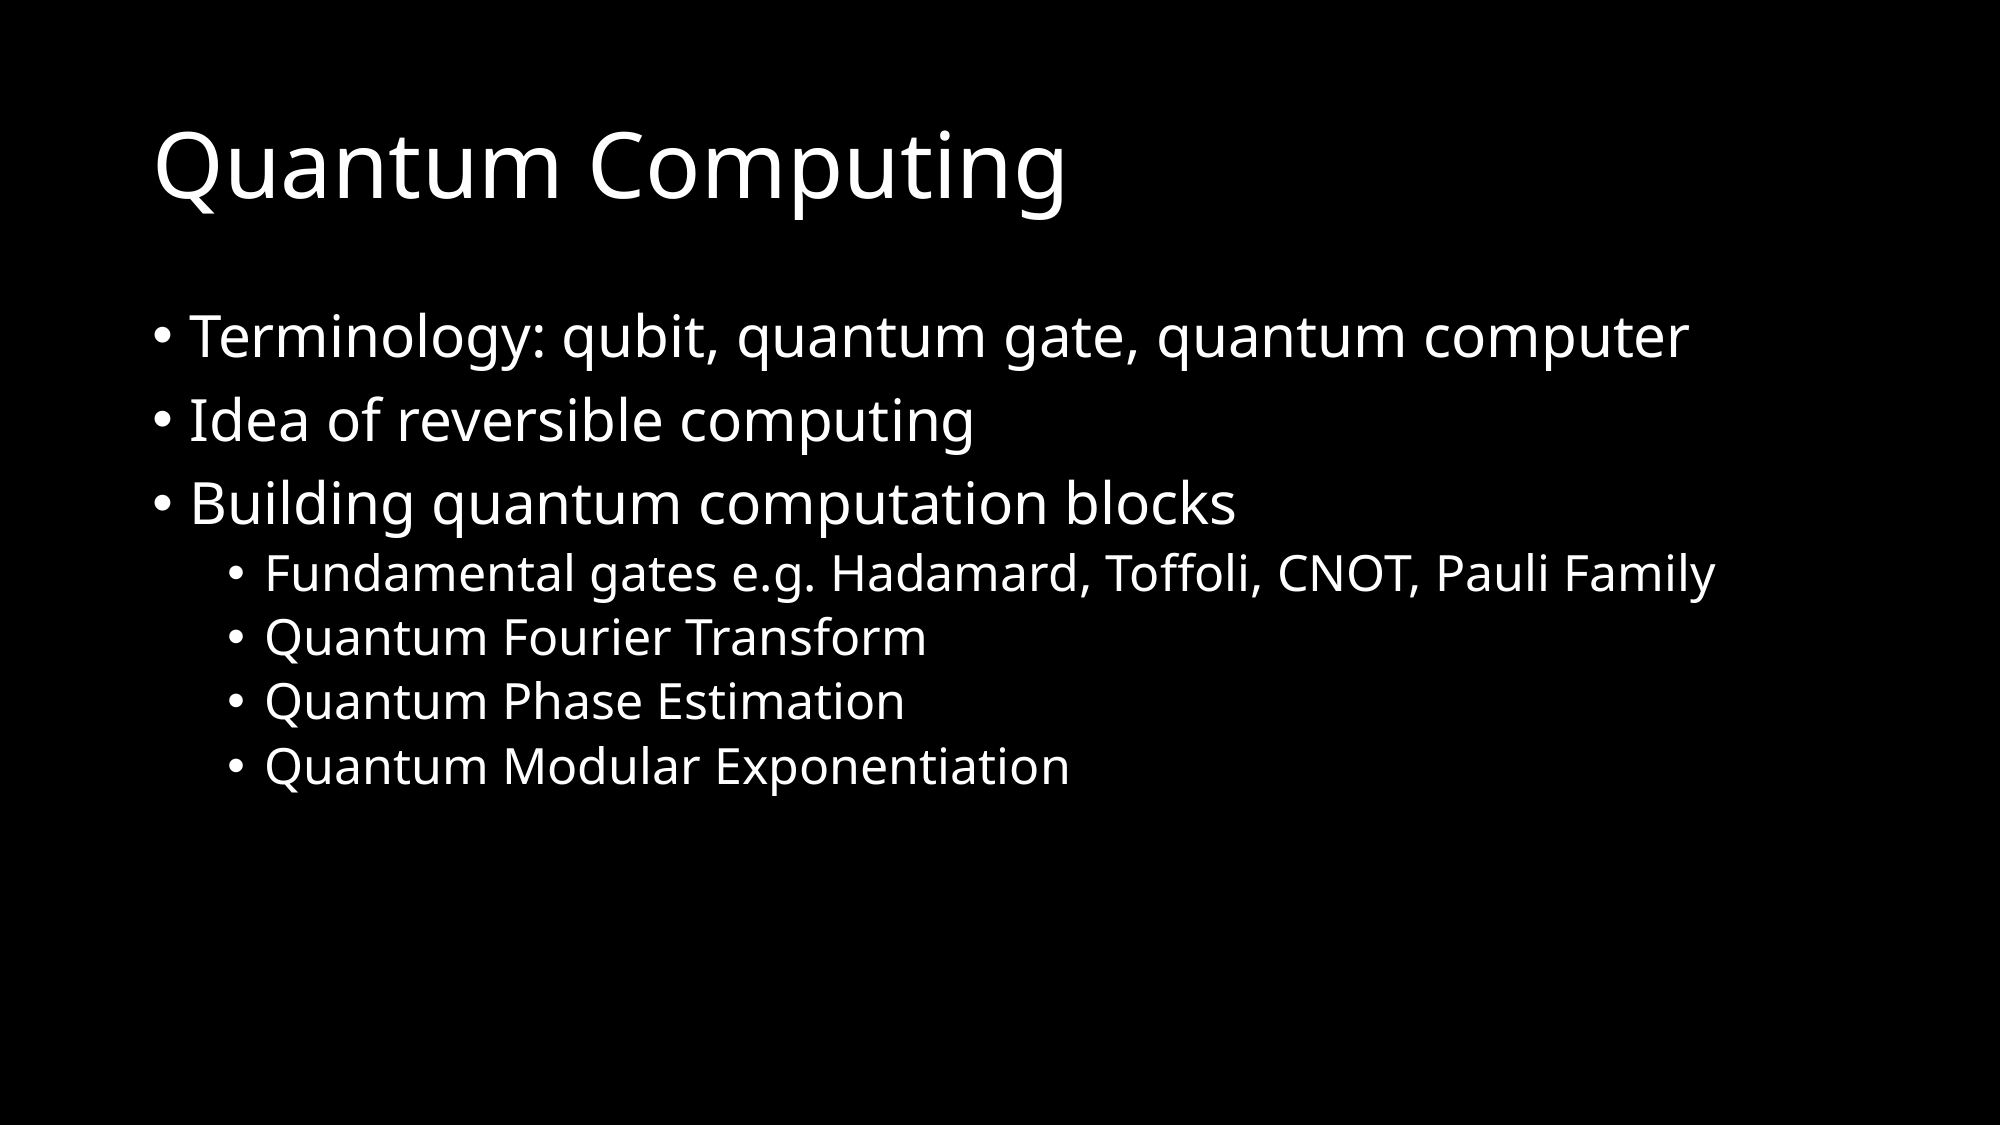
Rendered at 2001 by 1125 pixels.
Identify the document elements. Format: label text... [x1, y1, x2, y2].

title Quantum Computing [137, 59, 1863, 278]
list Terminology: qubit, quantum gate, quantum computer Idea of reversible computing Building quantum computation blocks Fundamental gates e.g. Hadamard, Toffoli, CNOT, Pauli Family Quantum Fourier Transform Quantum Phase Estimation Quantum Modular Exponentiation [137, 299, 1863, 1014]
